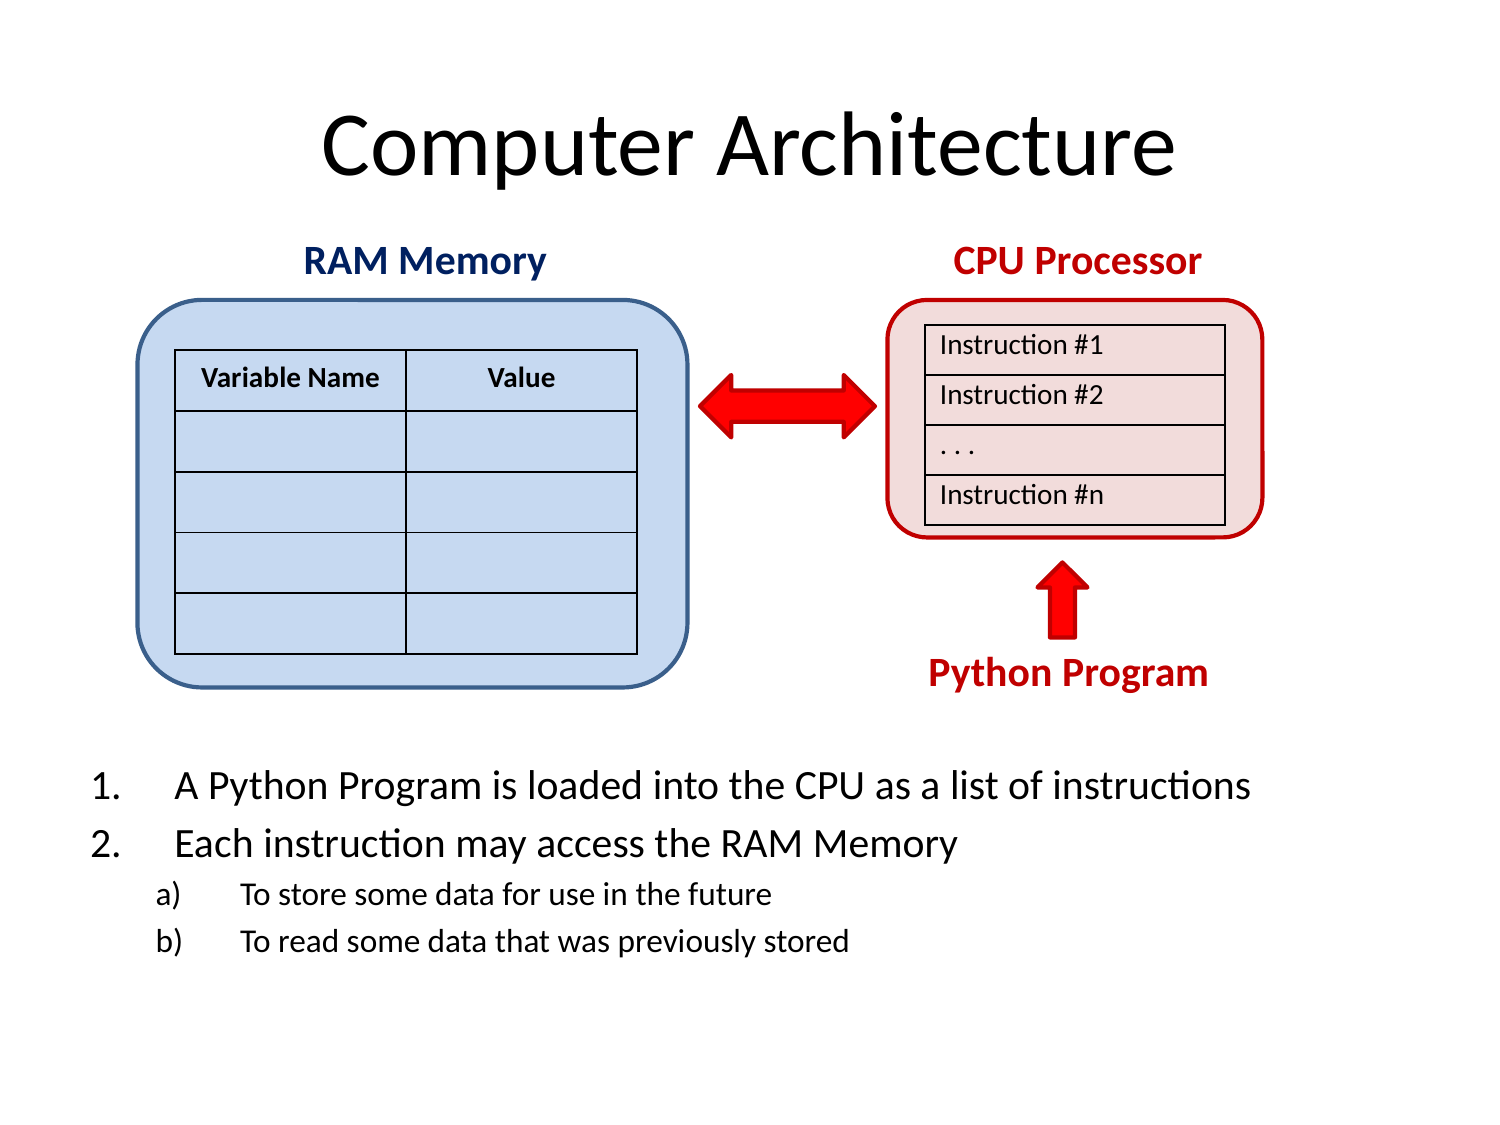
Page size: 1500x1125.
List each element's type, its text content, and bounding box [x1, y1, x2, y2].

text_box CPU Processor [938, 224, 1218, 290]
table_header Instruction #1 [926, 326, 1224, 374]
table_header Value [407, 351, 636, 410]
table_cell [176, 533, 405, 592]
list A Python Program is loaded into the CPU as a list of instructions Each instruction may access the RAM Memory To store some data for use in the future To read some data that was previously stored [75, 750, 1425, 1005]
table_cell . . . [926, 426, 1224, 474]
text_box [1035, 560, 1090, 640]
table_cell [176, 412, 405, 471]
table_cell Instruction #n [926, 476, 1224, 524]
text_box [697, 373, 878, 440]
text_box Python Program [913, 637, 1225, 703]
table_cell [407, 473, 636, 532]
table_cell [176, 473, 405, 532]
text_box [135, 297, 690, 690]
table_cell Instruction #2 [926, 376, 1224, 424]
table_cell [407, 594, 636, 653]
title Computer Architecture [75, 45, 1425, 233]
table_cell [176, 594, 405, 653]
table_cell [407, 412, 636, 471]
text_box [885, 297, 1265, 540]
table_header Variable Name [176, 351, 405, 410]
table_cell [407, 533, 636, 592]
text_box RAM Memory [288, 224, 562, 290]
